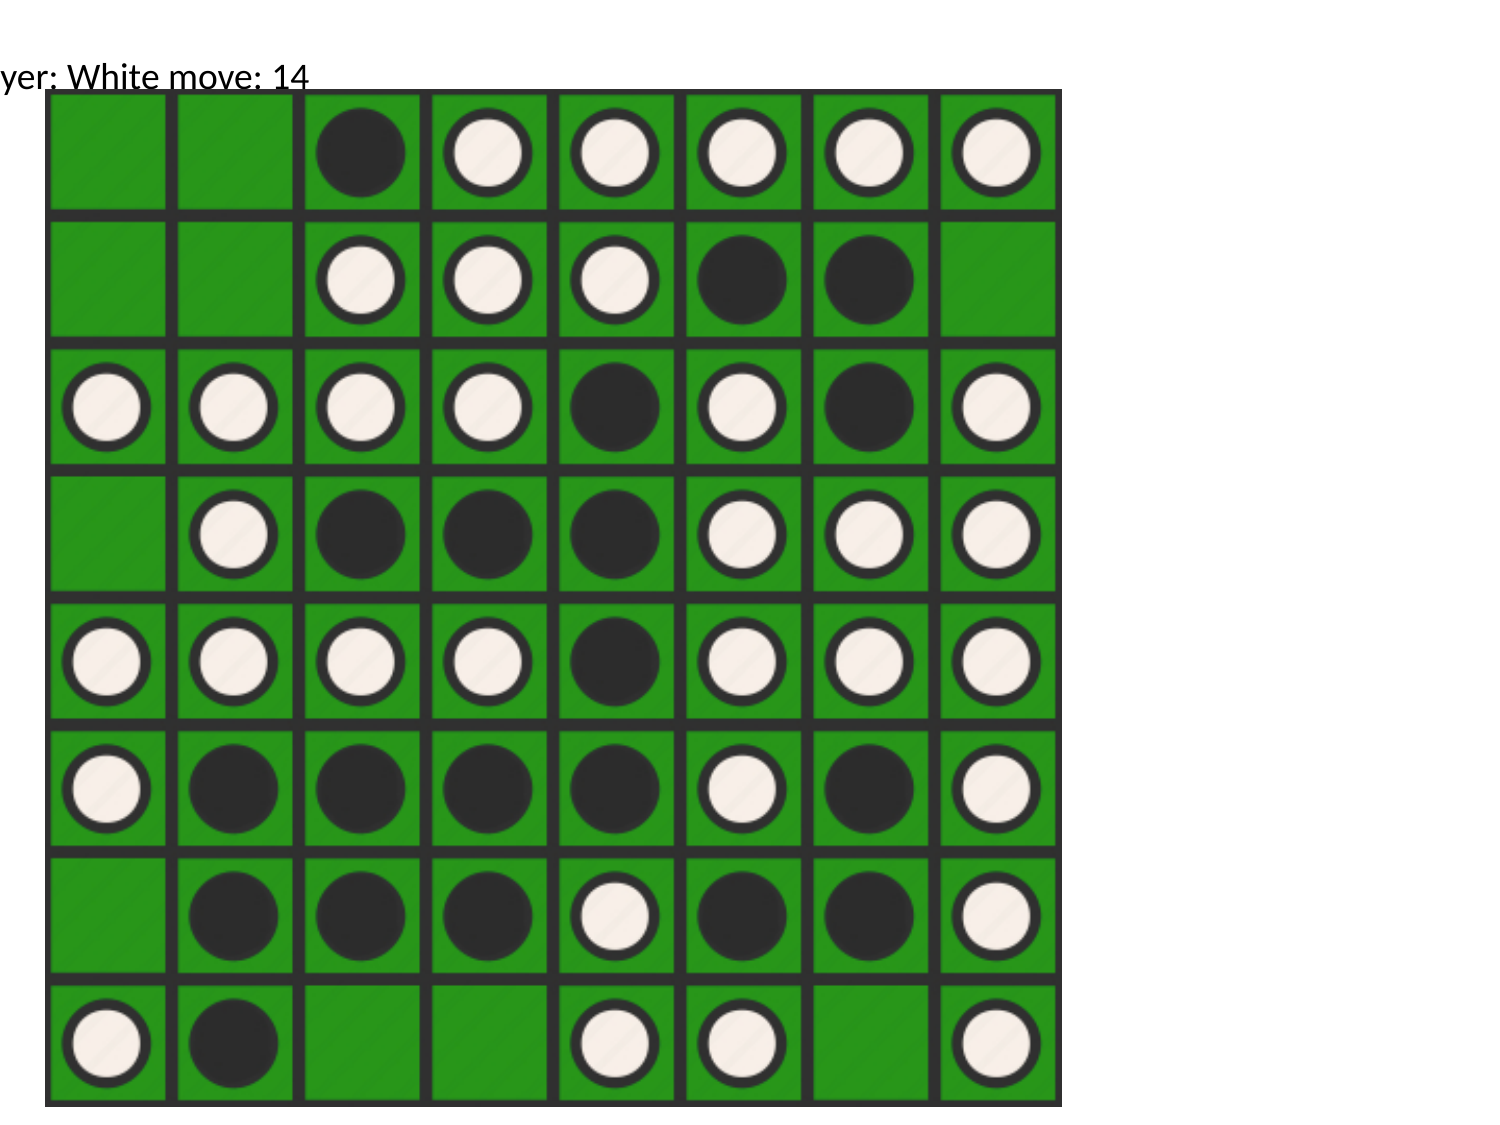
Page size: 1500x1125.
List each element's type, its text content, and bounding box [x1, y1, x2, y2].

text_box turn: 50 player: White move: 14 [0, 44, 325, 105]
picture [44, 89, 1062, 1107]
